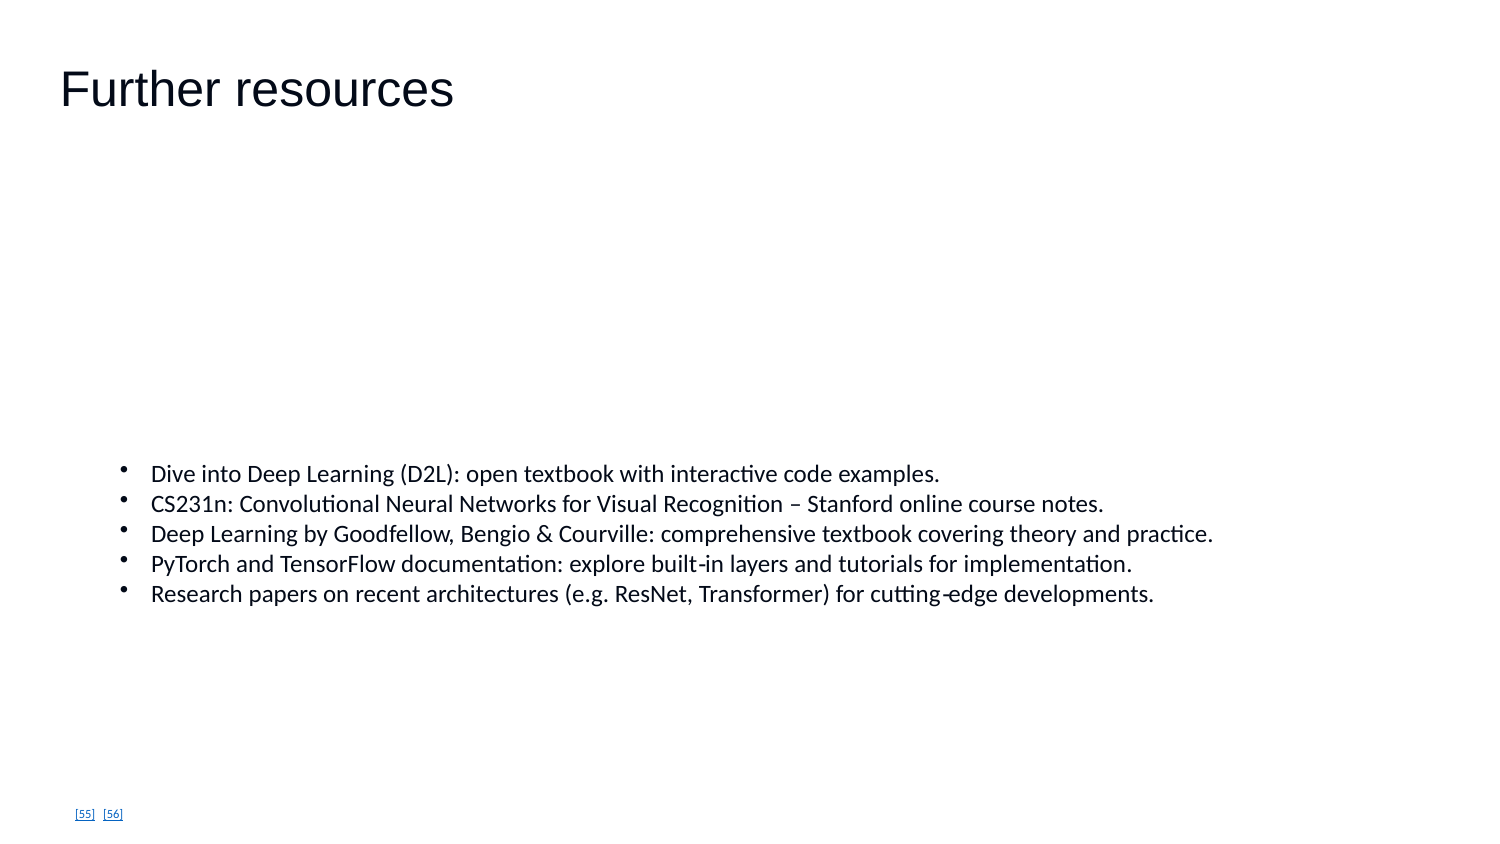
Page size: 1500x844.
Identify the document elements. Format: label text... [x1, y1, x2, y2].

text_box Dive into Deep Learning (D2L): open textbook with interactive code examples. CS231n: Convolutional Neural Networks for Visual Recognition – Stanford online course notes. Deep Learning by Goodfellow, Bengio & Courville: comprehensive textbook covering theory and practice. PyTorch and TensorFlow documentation: explore built‑in layers and tutorials for implementation. Research papers on recent architectures (e.g. ResNet, Transformer) for cutting‑edge developments. [104, 269, 1395, 791]
text_box [55] [56] [74, 791, 1425, 837]
text_box Further resources [44, 45, 1455, 128]
